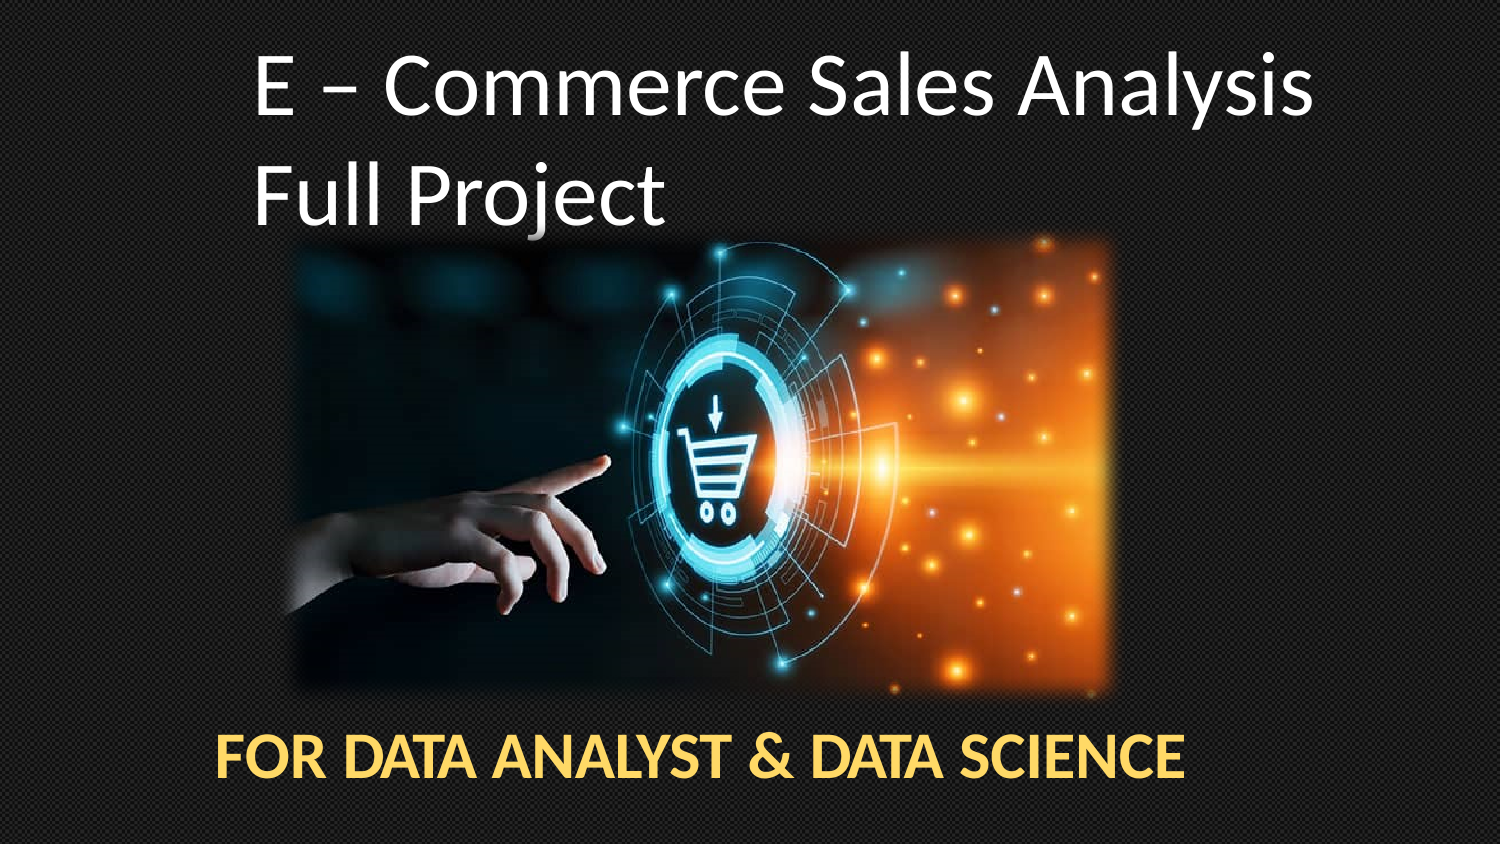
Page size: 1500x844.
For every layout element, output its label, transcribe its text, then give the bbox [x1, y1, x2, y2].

list FOR DATA ANALYST & DATA SCIENCE [212, 709, 1500, 844]
picture [0, 0, 1500, 844]
title E – Commerce Sales Analysis Full Project [249, 21, 1375, 245]
